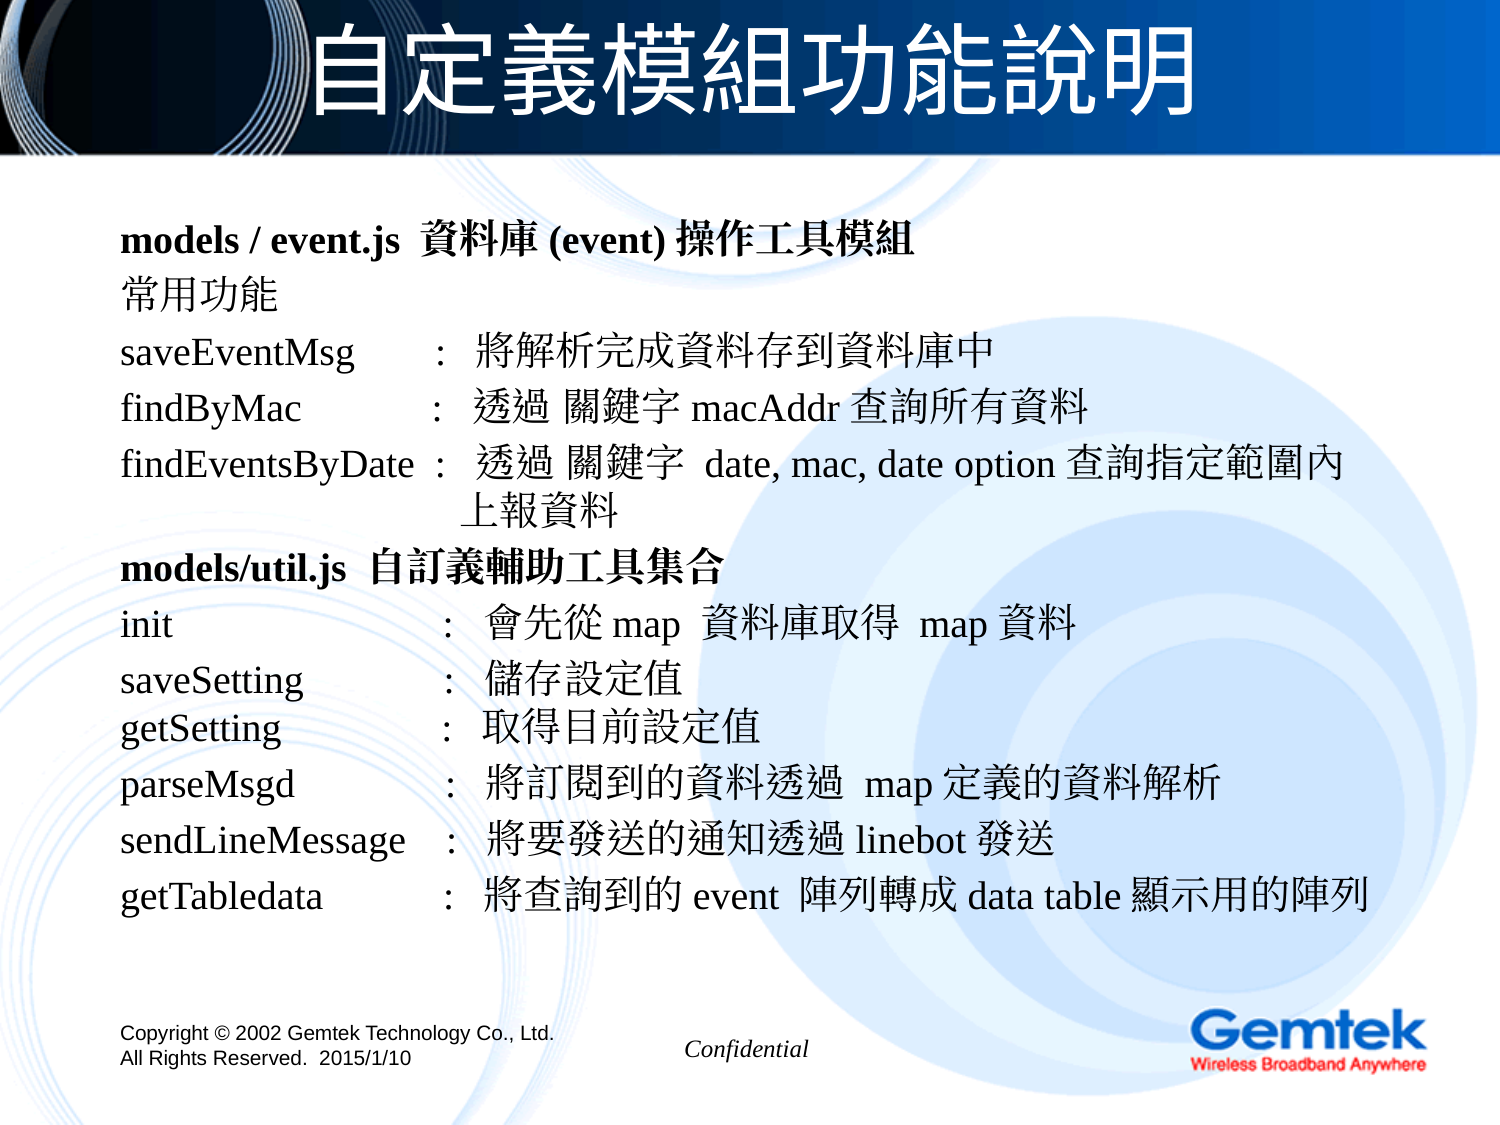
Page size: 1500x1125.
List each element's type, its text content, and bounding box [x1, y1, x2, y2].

title 自定義模組功能說明 [111, 0, 1388, 149]
list models / event.js 資料庫(event)操作工具模組 常用功能 saveEventMsg : 將解析完成資料存到資料庫中 findByMac : 透過 關鍵字macAddr查詢所有資料 findEventsByDate : 透過 關鍵字 date, mac, date option查詢指定範圍內 上報資料 models/util.js 自訂義輔助工具集合 init : 會先從map 資料庫取得 map資料 saveSetting : 儲存設定值 getSetting : 取得目前設定值 parseMsgd : 將訂閱到的資料透過 map定義的資料解析 sendLineMessage : 將要發送的通知透過linebot發送 getTabledata : 將查詢到的event 陣列轉成data table顯示用的陣列 [111, 205, 1388, 980]
picture [0, 0, 1500, 1125]
